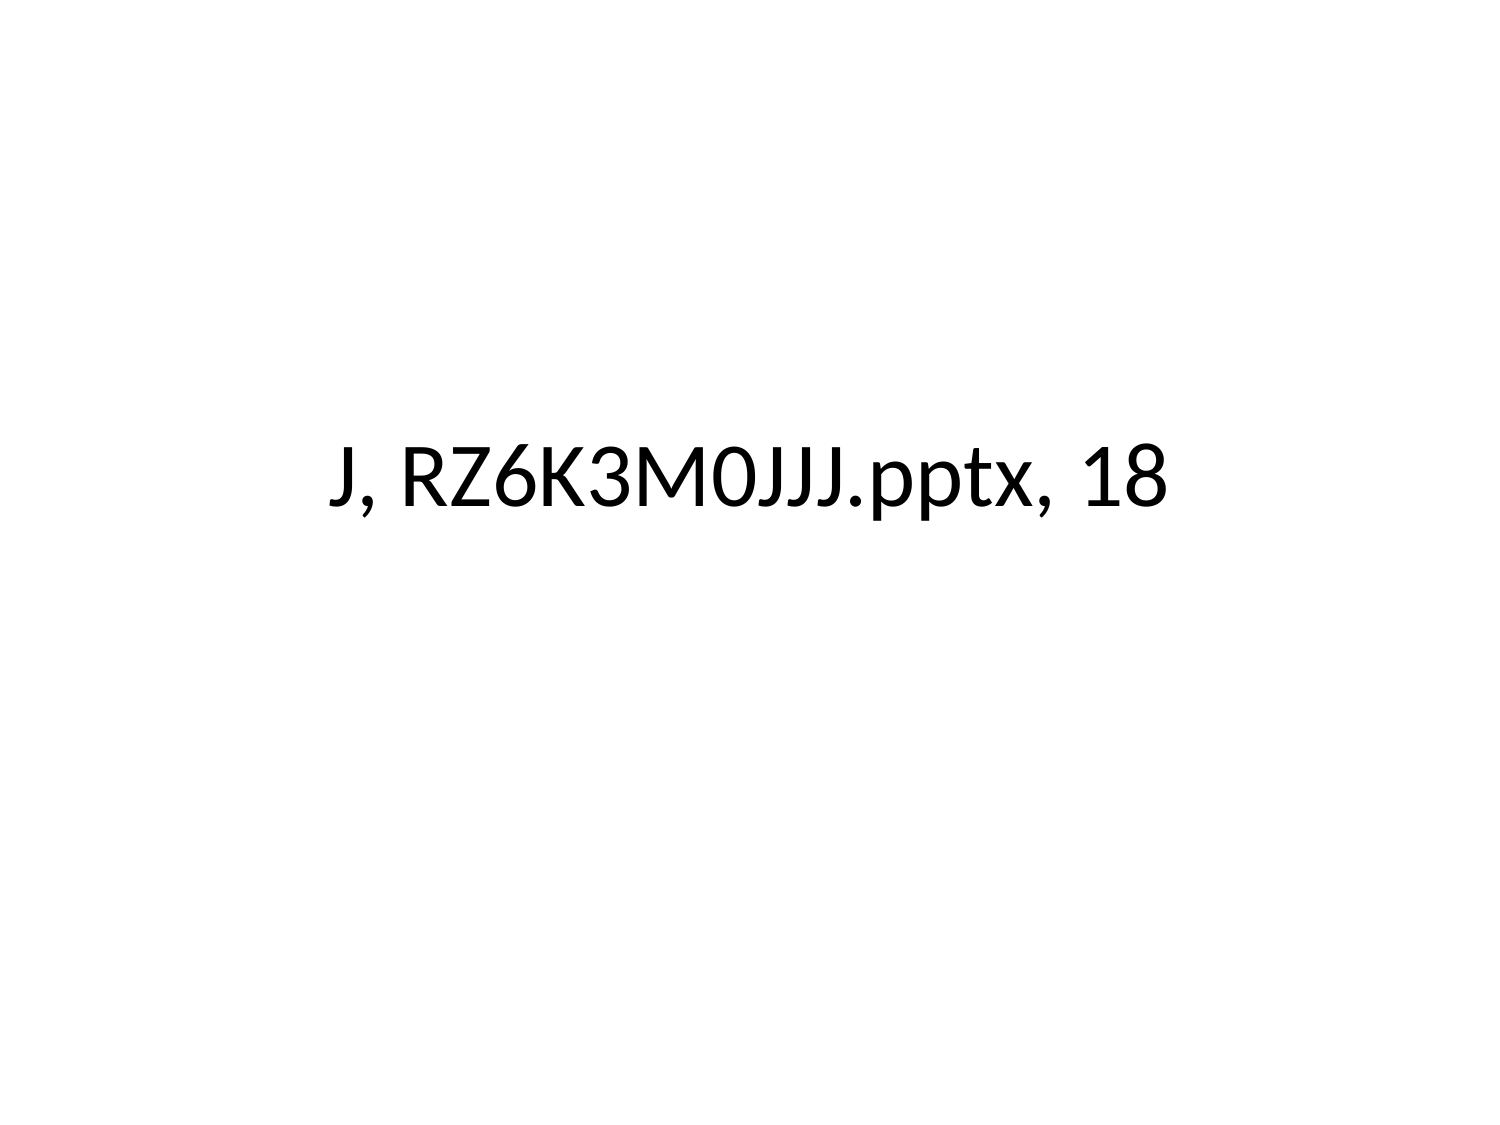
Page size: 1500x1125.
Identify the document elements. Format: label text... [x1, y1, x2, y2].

title J, RZ6K3M0JJJ.pptx, 18 [112, 349, 1388, 591]
